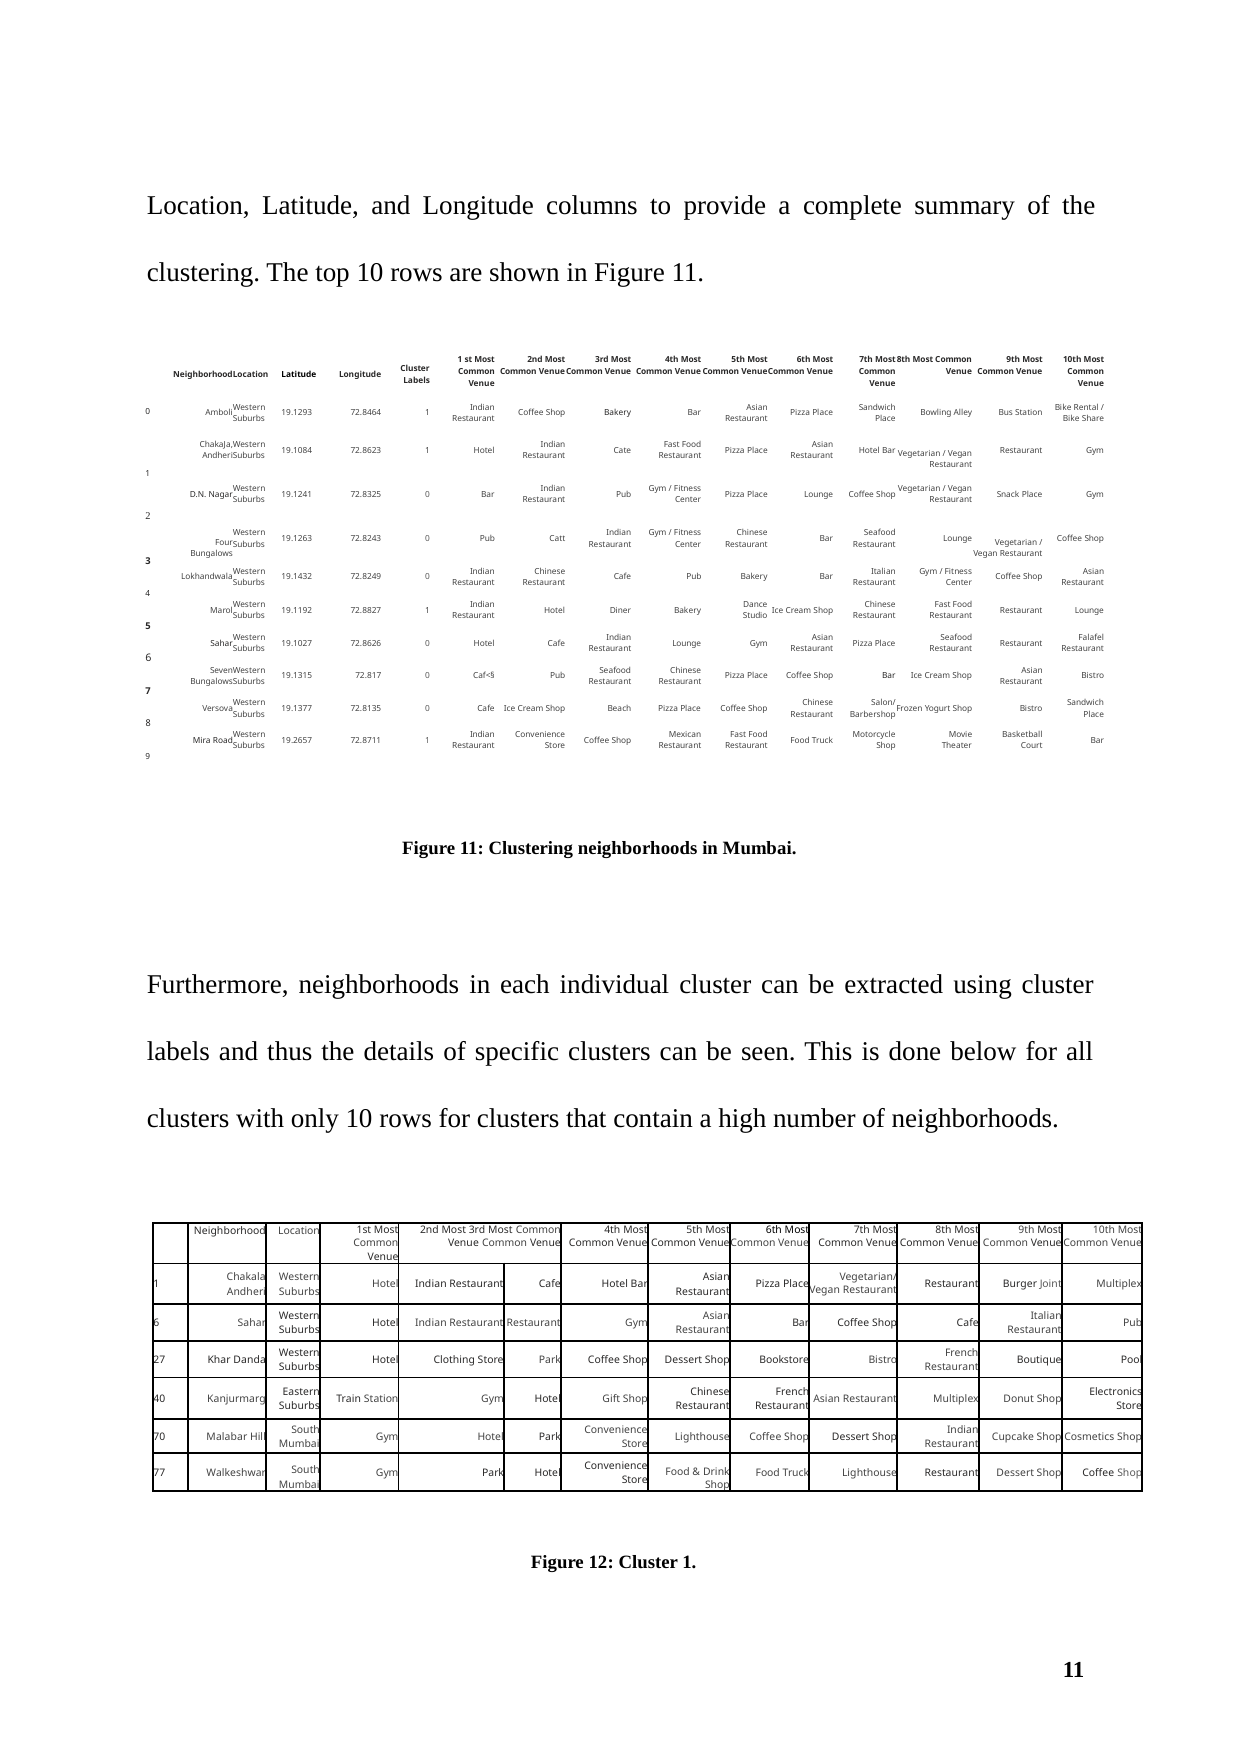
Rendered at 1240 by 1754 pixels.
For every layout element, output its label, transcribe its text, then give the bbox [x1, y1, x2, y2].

table_cell Sahar [161, 627, 233, 659]
table_header Location [233, 353, 281, 396]
table_cell 70 [154, 1420, 187, 1452]
table_cell Asian Restaurant [972, 659, 1043, 692]
table_cell Western Suburbs [267, 1342, 319, 1377]
table_cell Western Suburbs [233, 725, 281, 755]
table_cell Food & Drink Shop [649, 1454, 729, 1490]
table_cell Fast Food Restaurant [896, 594, 972, 627]
table_cell Gym [1043, 430, 1104, 470]
table_header 2nd Most 3rd Most Common Venue Common Venue [399, 1224, 560, 1263]
table_cell Restaurant [972, 594, 1043, 627]
table_cell Four Bungalows [161, 517, 233, 559]
table_cell Coffee Shop [1043, 517, 1104, 559]
table_cell Asian Restaurant [768, 627, 833, 659]
table_cell Western Suburbs [233, 517, 281, 559]
table_cell Chakala Andheri [189, 1264, 265, 1303]
table_header 6th Most Common Venue [768, 353, 833, 396]
table_cell Western Suburbs [267, 1264, 319, 1303]
table_cell Sahar [189, 1305, 265, 1340]
table_cell 72.8626 [327, 627, 381, 659]
table_cell Asian Restaurant [810, 1378, 896, 1418]
table_cell Frozen Yogurt Shop [896, 692, 972, 725]
table_cell Salon/ Barbershop [833, 692, 896, 725]
table_cell Bar [430, 470, 495, 517]
table_header 8th Most Common Venue [898, 1224, 978, 1263]
table_cell 19.1027 [281, 627, 327, 659]
table_cell Western Suburbs [233, 430, 281, 470]
table_cell Western Suburbs [233, 396, 281, 430]
table_cell Mira Road [161, 725, 233, 755]
table_header Longitude [327, 353, 381, 396]
table_cell Bar [631, 396, 701, 430]
table_cell 19.1293 [281, 396, 327, 430]
table_cell Eastern Suburbs [267, 1378, 319, 1418]
table_cell Malabar Hill [189, 1420, 265, 1452]
text_box 11 [1062, 1654, 1092, 1678]
table_cell Cosmetics Shop [1063, 1420, 1141, 1452]
table_header 7th Most Common Venue [833, 353, 896, 396]
table_header 8th Most Common Venue [896, 353, 972, 396]
table_header Cluster Labels [381, 353, 430, 396]
table_header 10th Most Common Venue [1063, 1224, 1141, 1263]
table_cell Bakery [631, 594, 701, 627]
table_cell 72.8464 [327, 396, 381, 430]
table_cell Bar [768, 517, 833, 559]
table_cell Hotel Bar [833, 430, 896, 470]
table_cell Gym [1043, 470, 1104, 517]
table_header 10th Most Common Venue [1043, 353, 1104, 396]
table_cell Indian Restaurant [430, 559, 495, 594]
table_header 9th Most Common Venue [972, 353, 1043, 396]
table_cell Lighthouse [649, 1420, 729, 1452]
table_cell Sandwich Place [833, 396, 896, 430]
table_cell Lounge [631, 627, 701, 659]
table_cell Fast Food Restaurant [631, 430, 701, 470]
table_cell Asian Restaurant [701, 396, 768, 430]
table_cell Chinese Restaurant [649, 1378, 729, 1418]
table_cell Gym [321, 1420, 398, 1452]
table_cell Italian Restaurant [833, 559, 896, 594]
table_cell Indian Restaurant [399, 1305, 503, 1340]
table_cell Ice Cream Shop [896, 659, 972, 692]
table_header 1st Most Common Venue [321, 1224, 398, 1263]
table_cell Pub [1063, 1305, 1141, 1340]
table_header 9th Most Common Venue [980, 1224, 1061, 1263]
table_cell 6 [154, 1305, 187, 1340]
table_cell Fast Food Restaurant [701, 725, 768, 755]
table_header 5th Most Common Venue [701, 353, 768, 396]
table_cell Pub [495, 659, 565, 692]
table_cell Western Suburbs [233, 559, 281, 594]
table_cell Hotel [505, 1454, 560, 1490]
table_cell Ice Cream Shop [495, 692, 565, 725]
table_cell 19.1377 [281, 692, 327, 725]
table_cell Western Suburbs [233, 627, 281, 659]
table_cell Indian Restaurant [565, 517, 631, 559]
table_cell Coffee Shop [701, 692, 768, 725]
table_cell French Restaurant [898, 1342, 978, 1377]
table_cell Lounge [896, 517, 972, 559]
table_cell Cupcake Shop [980, 1420, 1061, 1452]
table_cell 0 [381, 659, 430, 692]
table_cell Bar [768, 559, 833, 594]
table_cell Multiplex [898, 1378, 978, 1418]
table_cell Western Suburbs [233, 594, 281, 627]
table_cell Chinese Restaurant [631, 659, 701, 692]
table_cell Gym [701, 627, 768, 659]
table_cell Gift Shop [562, 1378, 647, 1418]
table_cell French Restaurant [731, 1378, 808, 1418]
table_cell Marol [161, 594, 233, 627]
table_cell Dessert Shop [649, 1342, 729, 1377]
table_cell 72.8249 [327, 559, 381, 594]
table_cell 19.2657 [281, 725, 327, 755]
table_cell Coffee Shop [562, 1342, 647, 1377]
table_cell Restaurant [898, 1264, 978, 1303]
table_cell Seafood Restaurant [565, 659, 631, 692]
table_cell 77 [154, 1454, 187, 1490]
table_cell Gym / Fitness Center [631, 470, 701, 517]
table_cell Pizza Place [701, 470, 768, 517]
table_cell Pizza Place [768, 396, 833, 430]
table_cell Amboli [161, 396, 233, 430]
table_cell Cafe [430, 692, 495, 725]
table_cell Burger Joint [980, 1264, 1061, 1303]
table_cell Pub [565, 470, 631, 517]
table_cell Vegetarian / Vegan Restaurant [896, 430, 972, 470]
table_cell Gym / Fitness Center [896, 559, 972, 594]
table_cell Chinese Restaurant [495, 559, 565, 594]
text_box Location, Latitude, and Longitude columns to provide a complete summary of the clustering. The top 10 rows are shown in Figure 11. [146, 153, 1095, 254]
table_cell 19.1432 [281, 559, 327, 594]
table_cell Restaurant [972, 627, 1043, 659]
table_cell Donut Shop [980, 1378, 1061, 1418]
table_header 7th Most Common Venue [810, 1224, 896, 1263]
table_cell 72.817 [327, 659, 381, 692]
table_cell Pizza Place [701, 430, 768, 470]
table_cell Coffee Shop [768, 659, 833, 692]
table_cell Seafood Restaurant [833, 517, 896, 559]
table_cell South Mumbai [267, 1454, 319, 1490]
table_cell 19.1315 [281, 659, 327, 692]
table_cell Hotel [321, 1305, 398, 1340]
table_cell Cate [565, 430, 631, 470]
table_cell Pool [1063, 1342, 1141, 1377]
table_cell Vegetarian / Vegan Restaurant [972, 517, 1043, 559]
table_cell Bar [731, 1305, 808, 1340]
table_cell Food Truck [768, 725, 833, 755]
table_cell Seafood Restaurant [896, 627, 972, 659]
table_cell Ice Cream Shop [768, 594, 833, 627]
table_cell Gym [399, 1378, 503, 1418]
table_cell Coffee Shop [565, 725, 631, 755]
table_cell Falafel Restaurant [1043, 627, 1104, 659]
table_cell 0 [381, 517, 430, 559]
table_header [154, 1224, 187, 1263]
table_cell Vegetarian / Vegan Restaurant [896, 470, 972, 517]
table_cell ChakaJa, Andheri [161, 430, 233, 470]
table_header Latitude [281, 353, 327, 396]
table_cell Coffee Shop [495, 396, 565, 430]
table_cell 0 [381, 470, 430, 517]
table_cell Bakery [565, 396, 631, 430]
table_cell Beach [565, 692, 631, 725]
table_cell Coffee Shop [731, 1420, 808, 1452]
table_cell Cafe [505, 1264, 560, 1303]
table_cell 1 [381, 396, 430, 430]
table_cell Indian Restaurant [430, 594, 495, 627]
table_cell Electronics Store [1063, 1378, 1141, 1418]
table_cell Coffee Shop [833, 470, 896, 517]
table_cell Bar [833, 659, 896, 692]
text_box Figure 11: Clustering neighborhoods in Mumbai. [402, 835, 816, 861]
table_cell Restaurant [505, 1305, 560, 1340]
table_cell Hotel Bar [562, 1264, 647, 1303]
table_cell 19.1192 [281, 594, 327, 627]
table_cell Indian Restaurant [495, 430, 565, 470]
table_cell Western Suburbs [233, 692, 281, 725]
table_cell Bike Rental / Bike Share [1043, 396, 1104, 430]
table_cell Coffee Shop [1063, 1454, 1141, 1490]
table_cell Gym [321, 1454, 398, 1490]
table_header 3rd Most Common Venue [565, 353, 631, 396]
table_cell 40 [154, 1378, 187, 1418]
text_box Furthermore, neighborhoods in each individual cluster can be extracted using cluster labels and thus the details of specific clusters can be seen. This is done below for all clusters with only 10 rows for clusters that contain a high number of neighborhoods. [146, 932, 1094, 1167]
table_cell Restaurant [898, 1454, 978, 1490]
table_cell Indian Restaurant [898, 1420, 978, 1452]
table_cell Park [505, 1420, 560, 1452]
table_cell Park [399, 1454, 503, 1490]
table_cell Hotel [321, 1342, 398, 1377]
table_cell Dessert Shop [810, 1420, 896, 1452]
table_cell Pizza Place [631, 692, 701, 725]
table_cell Western Suburbs [233, 470, 281, 517]
table_cell Park [505, 1342, 560, 1377]
table_cell 0 [381, 692, 430, 725]
table_header 1 st Most Common Venue [430, 353, 495, 396]
table_cell Italian Restaurant [980, 1305, 1061, 1340]
table_cell Indian Restaurant [565, 627, 631, 659]
text_box Figure 12: Cluster 1. [530, 1549, 708, 1575]
table_cell Indian Restaurant [495, 470, 565, 517]
table_cell 1 [381, 725, 430, 755]
table_cell Motorcycle Shop [833, 725, 896, 755]
table_cell Bakery [701, 559, 768, 594]
table_cell Diner [565, 594, 631, 627]
table_cell Hotel [430, 430, 495, 470]
table_header 4th Most Common Venue [562, 1224, 647, 1263]
table_cell Western Suburbs [233, 659, 281, 692]
table_cell 72.8623 [327, 430, 381, 470]
table_cell 72.8827 [327, 594, 381, 627]
table_cell Asian Restaurant [1043, 559, 1104, 594]
table_header Neighborhood [189, 1224, 265, 1263]
table_cell 1 [381, 594, 430, 627]
table_cell 1 [381, 430, 430, 470]
table_cell Hotel [321, 1264, 398, 1303]
table_cell Dessert Shop [980, 1454, 1061, 1490]
table_cell Bar [1043, 725, 1104, 755]
table_cell Lokhandwala [161, 559, 233, 594]
table_cell Hotel [505, 1378, 560, 1418]
table_cell Bus Station [972, 396, 1043, 430]
table_cell 72.8243 [327, 517, 381, 559]
table_cell Versova [161, 692, 233, 725]
table_cell South Mumbai [267, 1420, 319, 1452]
table_cell Coffee Shop [972, 559, 1043, 594]
table_cell Hotel [495, 594, 565, 627]
table_header 2nd Most Common Venue [495, 353, 565, 396]
table_cell Pub [430, 517, 495, 559]
table_cell Indian Restaurant [430, 396, 495, 430]
table_cell Walkeshwar [189, 1454, 265, 1490]
table_cell Snack Place [972, 470, 1043, 517]
table_cell 27 [154, 1342, 187, 1377]
table_cell Train Station [321, 1378, 398, 1418]
table_cell Cafe [565, 559, 631, 594]
table_cell Convenience Store [562, 1420, 647, 1452]
table_cell Coffee Shop [810, 1305, 896, 1340]
table_header Neighborhood [161, 353, 233, 396]
table_cell Khar Danda [189, 1342, 265, 1377]
table_cell D.N. Nagar [161, 470, 233, 517]
table_cell 72.8711 [327, 725, 381, 755]
table_cell Catt [495, 517, 565, 559]
table_cell Mexican Restaurant [631, 725, 701, 755]
table_cell 19.1241 [281, 470, 327, 517]
table_header Location [267, 1224, 319, 1263]
table_cell 19.1263 [281, 517, 327, 559]
table_header 6th Most Common Venue [731, 1224, 808, 1263]
table_cell Convenience Store [495, 725, 565, 755]
table_cell Gym [562, 1305, 647, 1340]
table_cell Bistro [1043, 659, 1104, 692]
table_cell 0 [381, 559, 430, 594]
table_cell Bookstore [731, 1342, 808, 1377]
table_cell Lounge [1043, 594, 1104, 627]
table_cell Cafe [495, 627, 565, 659]
table_cell Basketball Court [972, 725, 1043, 755]
table_cell Sandwich Place [1043, 692, 1104, 725]
text_box 0 1 2 3 4 5 6 7 8 9 [145, 406, 157, 749]
table_cell Bowling Alley [896, 396, 972, 430]
table_cell Lighthouse [810, 1454, 896, 1490]
table_cell 72.8135 [327, 692, 381, 725]
table_cell Pizza Place [833, 627, 896, 659]
table_cell Chinese Restaurant [833, 594, 896, 627]
table_cell Seven Bungalows [161, 659, 233, 692]
table_cell Convenience Store [562, 1454, 647, 1490]
table_cell Restaurant [972, 430, 1043, 470]
table_cell Asian Restaurant [768, 430, 833, 470]
table_cell Food Truck [731, 1454, 808, 1490]
table_cell Pub [631, 559, 701, 594]
table_cell 72.8325 [327, 470, 381, 517]
table_cell 0 [381, 627, 430, 659]
table_cell Hotel [399, 1420, 503, 1452]
table_cell Hotel [430, 627, 495, 659]
table_cell Clothing Store [399, 1342, 503, 1377]
table_cell Gym / Fitness Center [631, 517, 701, 559]
table_cell 19.1084 [281, 430, 327, 470]
table_cell Movie Theater [896, 725, 972, 755]
table_cell Indian Restaurant [399, 1264, 503, 1303]
table_cell Dance Studio [701, 594, 768, 627]
table_cell Chinese Restaurant [768, 692, 833, 725]
table_cell Caf<§ [430, 659, 495, 692]
table_header 5th Most Common Venue [649, 1224, 729, 1263]
table_cell Chinese Restaurant [701, 517, 768, 559]
table_cell Bistro [810, 1342, 896, 1377]
table_cell Kanjurmarg [189, 1378, 265, 1418]
table_cell Bistro [972, 692, 1043, 725]
table_cell Boutique [980, 1342, 1061, 1377]
table_cell Western Suburbs [267, 1305, 319, 1340]
table_cell Asian Restaurant [649, 1264, 729, 1303]
table_cell 1 [154, 1264, 187, 1303]
table_cell Multiplex [1063, 1264, 1141, 1303]
table_header 4th Most Common Venue [631, 353, 701, 396]
table_cell Pizza Place [701, 659, 768, 692]
table_cell Pizza Place [731, 1264, 808, 1303]
table_cell Indian Restaurant [430, 725, 495, 755]
table_cell Cafe [898, 1305, 978, 1340]
table_cell Lounge [768, 470, 833, 517]
table_cell Asian Restaurant [649, 1305, 729, 1340]
table_cell Vegetarian/Vegan Restaurant [810, 1264, 896, 1303]
